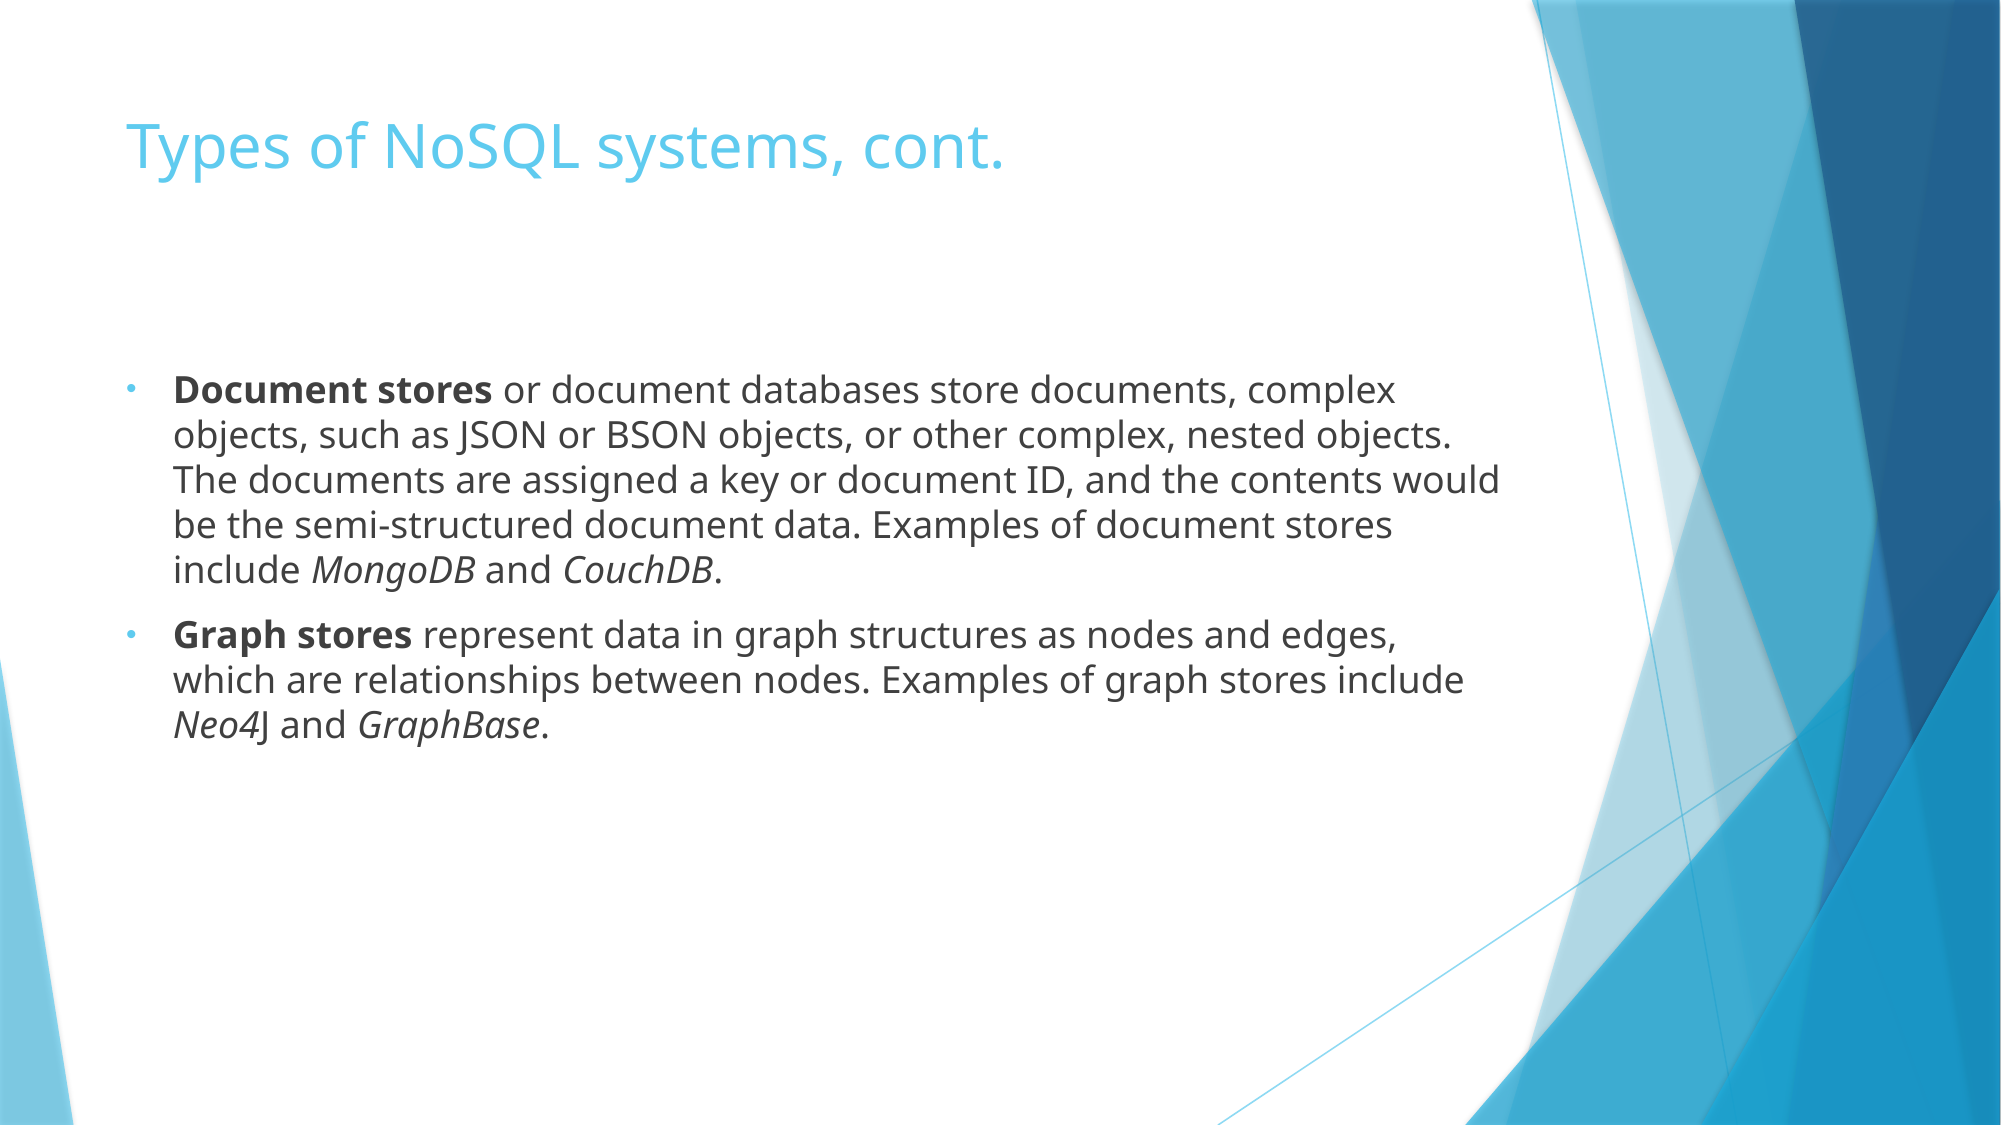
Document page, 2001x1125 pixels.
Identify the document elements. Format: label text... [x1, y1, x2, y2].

title Types of NoSQL systems, cont. [111, 99, 1522, 189]
list Document stores or document databases store documents, complex objects, such as JSON or BSON objects, or other complex, nested objects. The documents are assigned a key or document ID, and the contents would be the semi-structured document data. Examples of document stores include MongoDB and CouchDB. Graph stores represent data in graph structures as nodes and edges, which are relationships between nodes. Examples of graph stores include Neo4J and GraphBase. [111, 213, 1522, 899]
